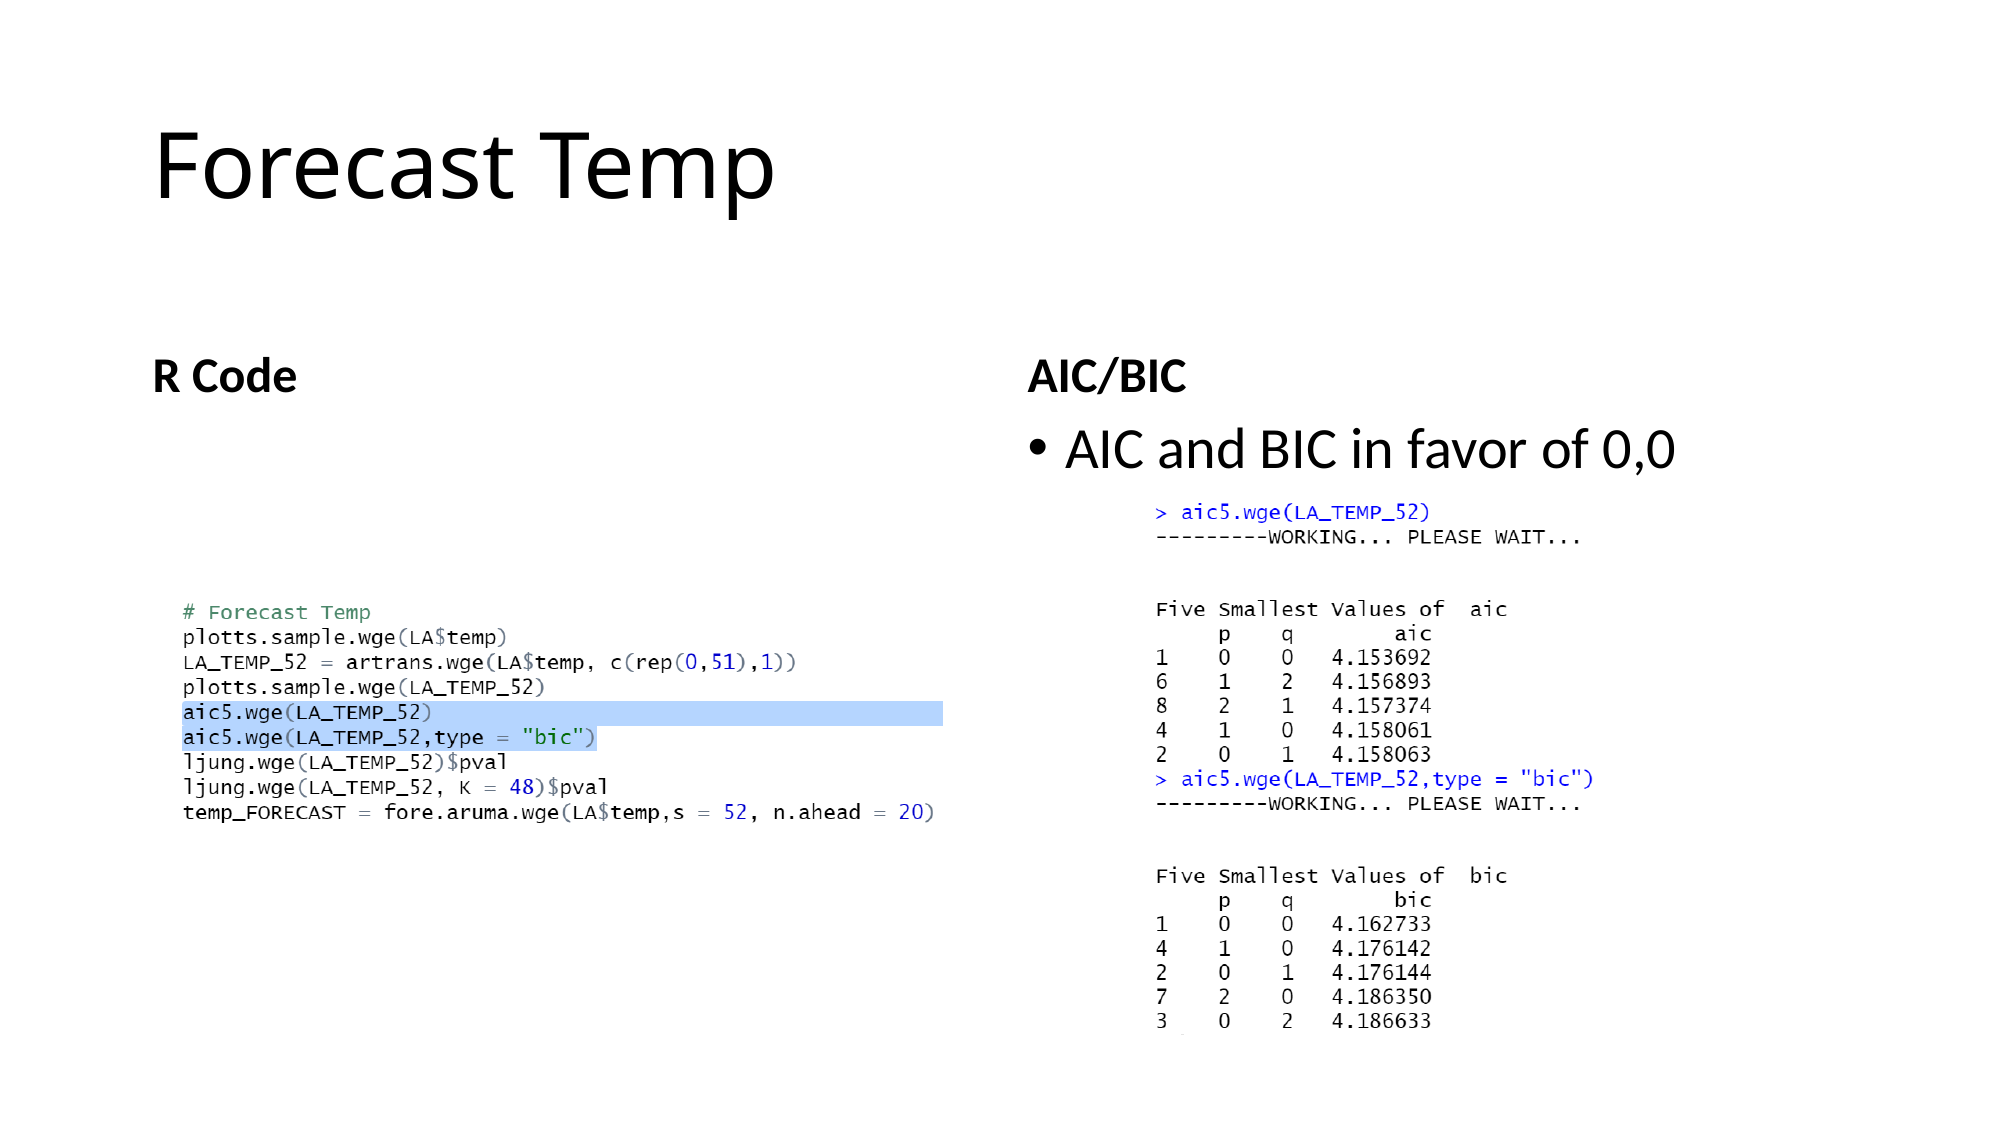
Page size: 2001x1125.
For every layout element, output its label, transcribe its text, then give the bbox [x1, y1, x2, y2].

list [178, 593, 943, 834]
list AIC/BIC [1012, 275, 1863, 410]
list AIC and BIC in favor of 0,0 [1012, 410, 1863, 1016]
picture [1147, 493, 1608, 1035]
title Forecast Temp [137, 59, 1863, 278]
list R Code [137, 275, 984, 411]
